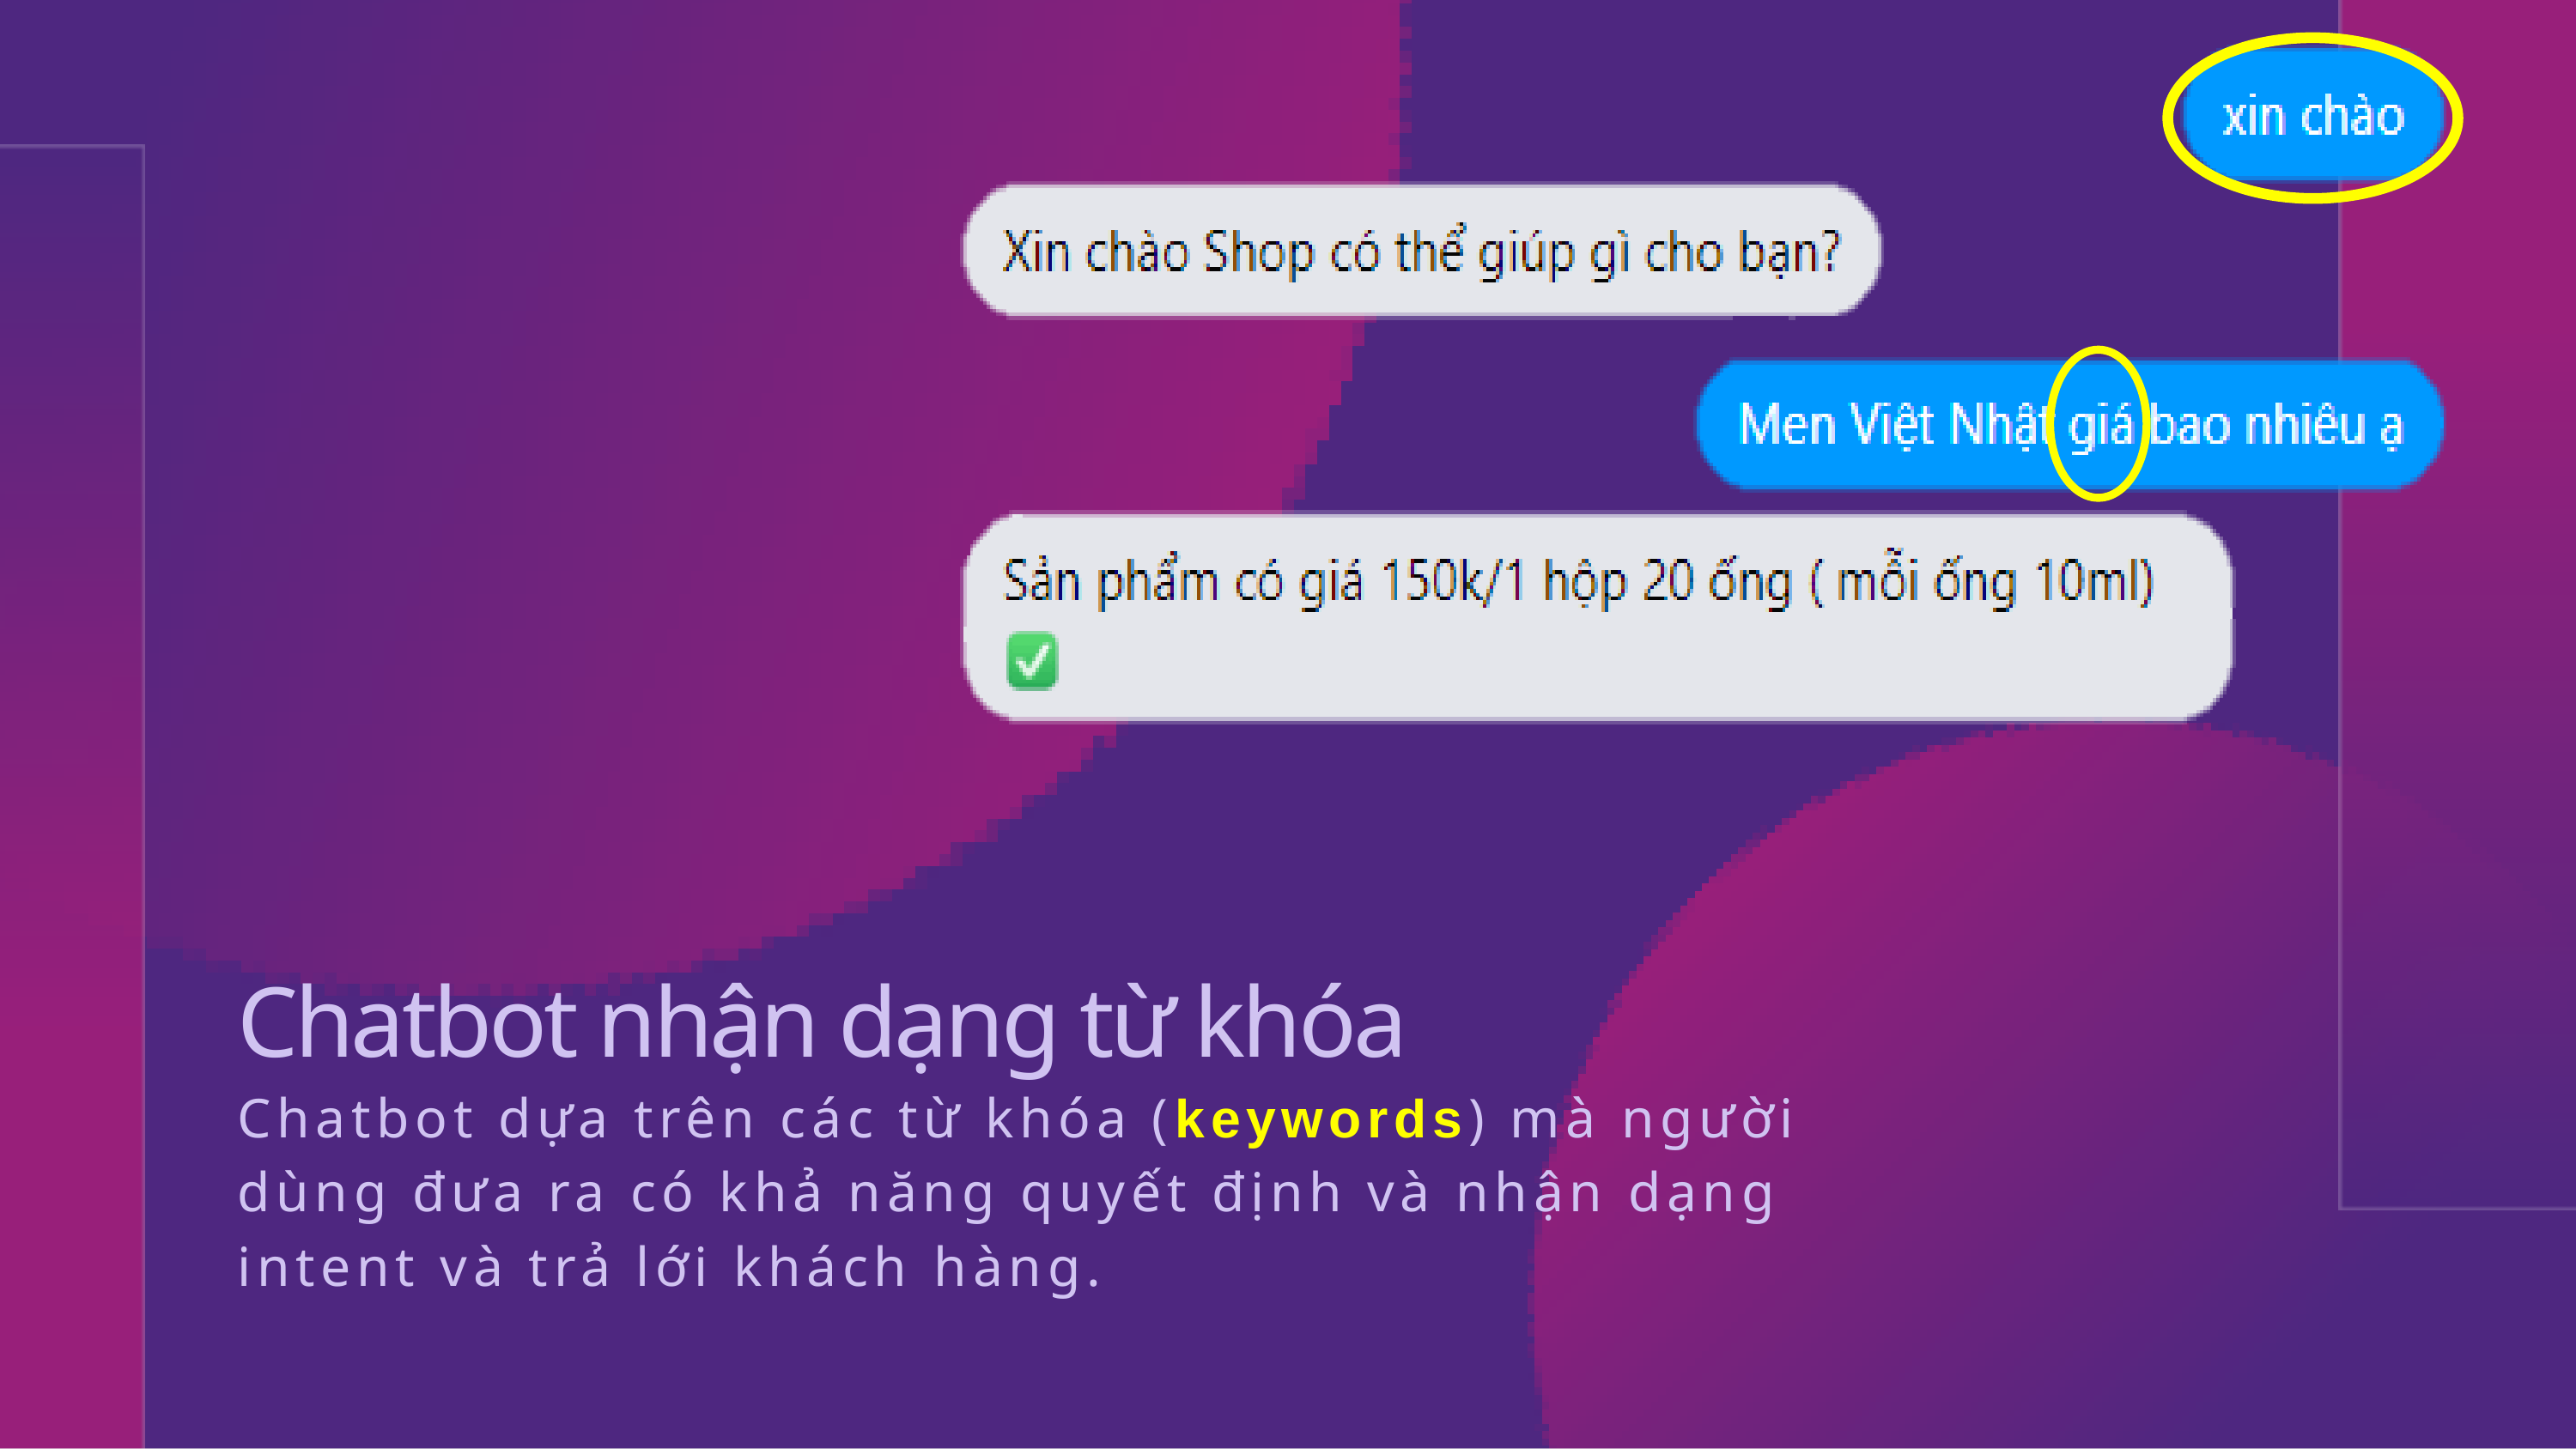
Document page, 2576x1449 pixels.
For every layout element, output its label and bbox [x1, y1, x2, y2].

picture [0, 0, 2576, 1449]
text_box [237, 950, 2168, 1297]
